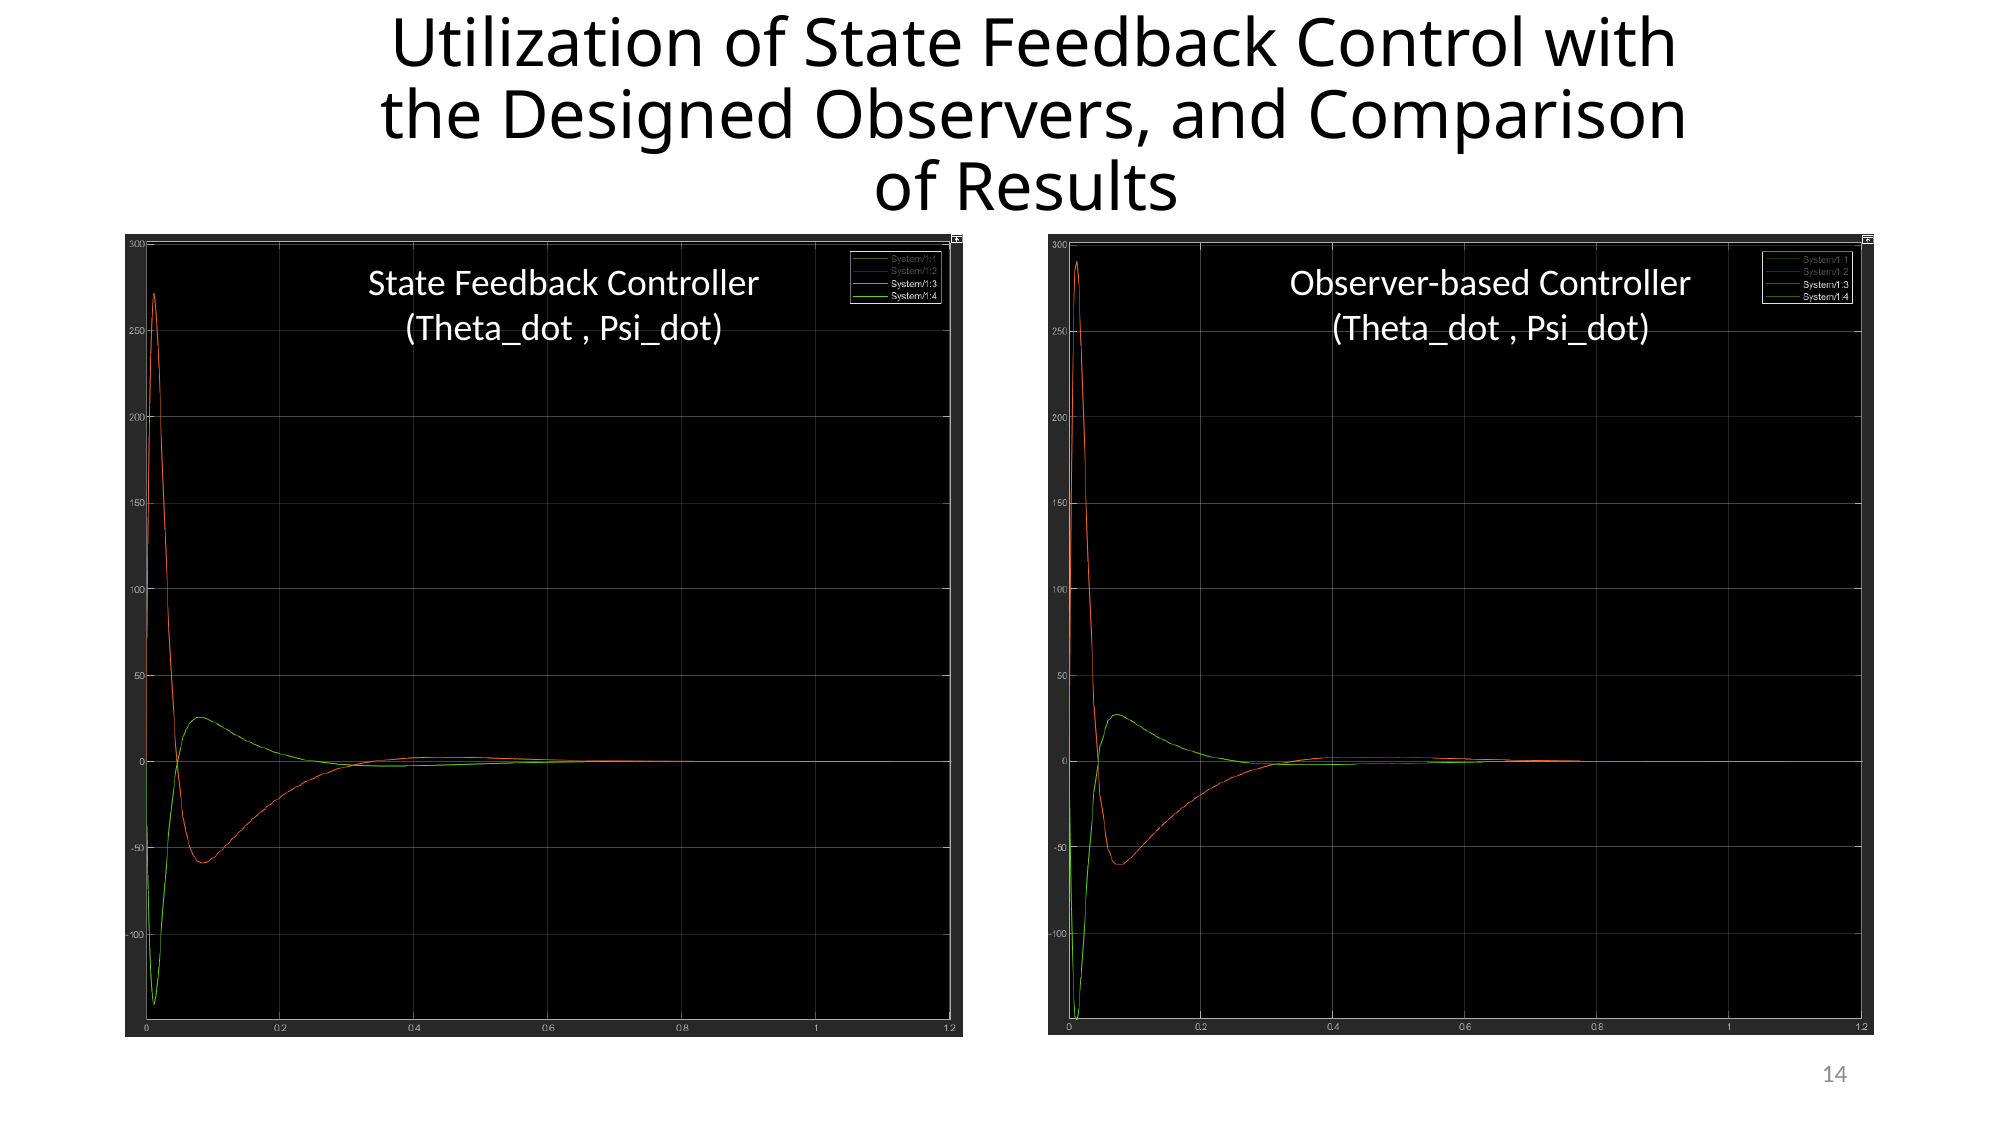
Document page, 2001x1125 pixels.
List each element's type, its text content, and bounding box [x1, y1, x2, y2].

text_box Utilization of State Feedback Control with the Designed Observers, and Comparison of Results [356, 31, 1715, 202]
slide_number 14 [1412, 1042, 1863, 1103]
picture [125, 234, 963, 1037]
picture [1048, 233, 1874, 1035]
